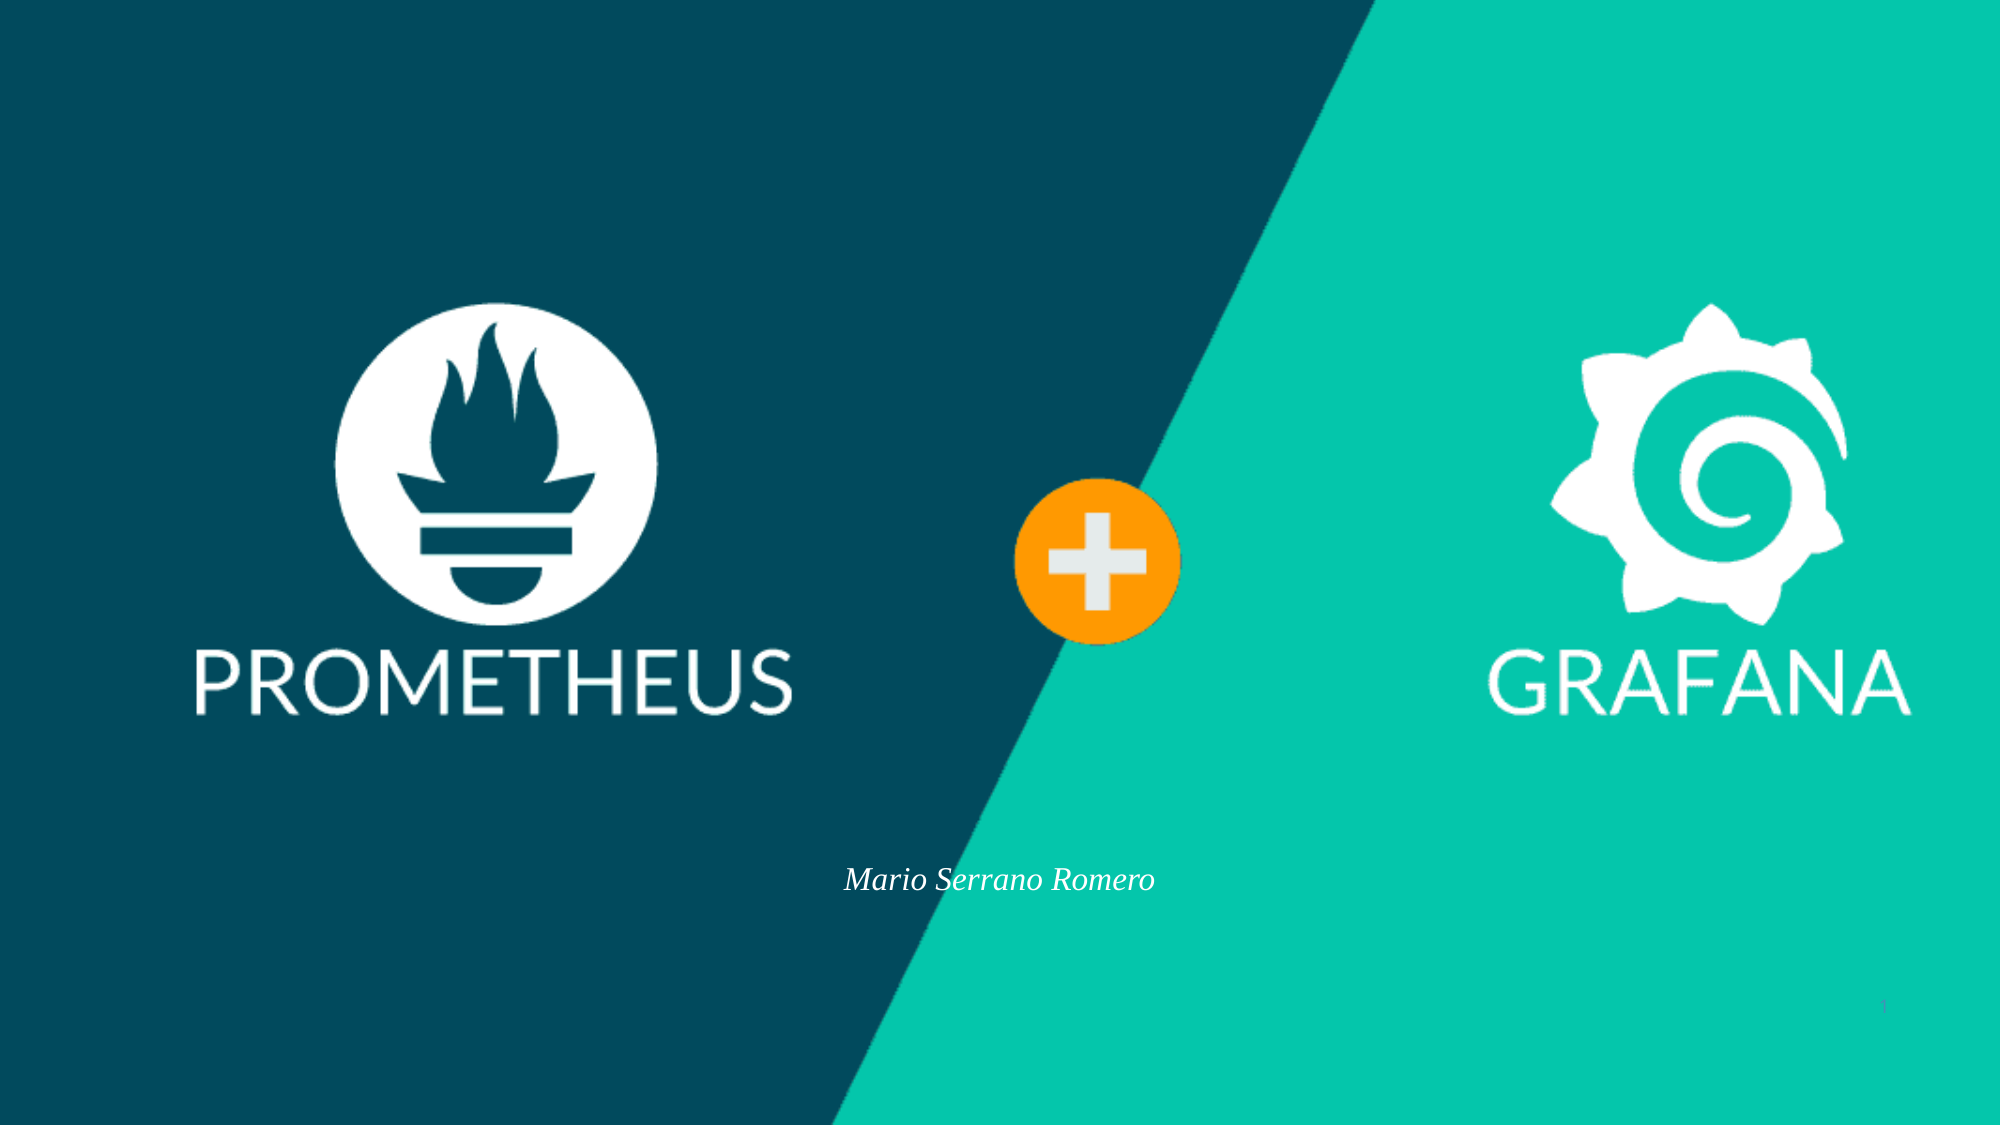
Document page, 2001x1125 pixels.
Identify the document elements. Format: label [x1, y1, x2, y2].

picture [882, 875, 886, 889]
picture [508, 650, 561, 715]
picture [891, 875, 895, 889]
picture [381, 650, 448, 715]
picture [850, 869, 858, 888]
picture [197, 650, 240, 715]
picture [873, 877, 878, 890]
picture [864, 869, 869, 889]
picture [251, 650, 300, 715]
picture [334, 303, 658, 625]
picture [463, 650, 504, 715]
picture [904, 875, 908, 889]
picture [689, 650, 741, 715]
picture [750, 648, 792, 715]
picture [568, 650, 622, 715]
picture [304, 648, 369, 715]
picture [922, 876, 926, 887]
picture [831, 0, 2000, 1125]
picture [636, 650, 677, 715]
